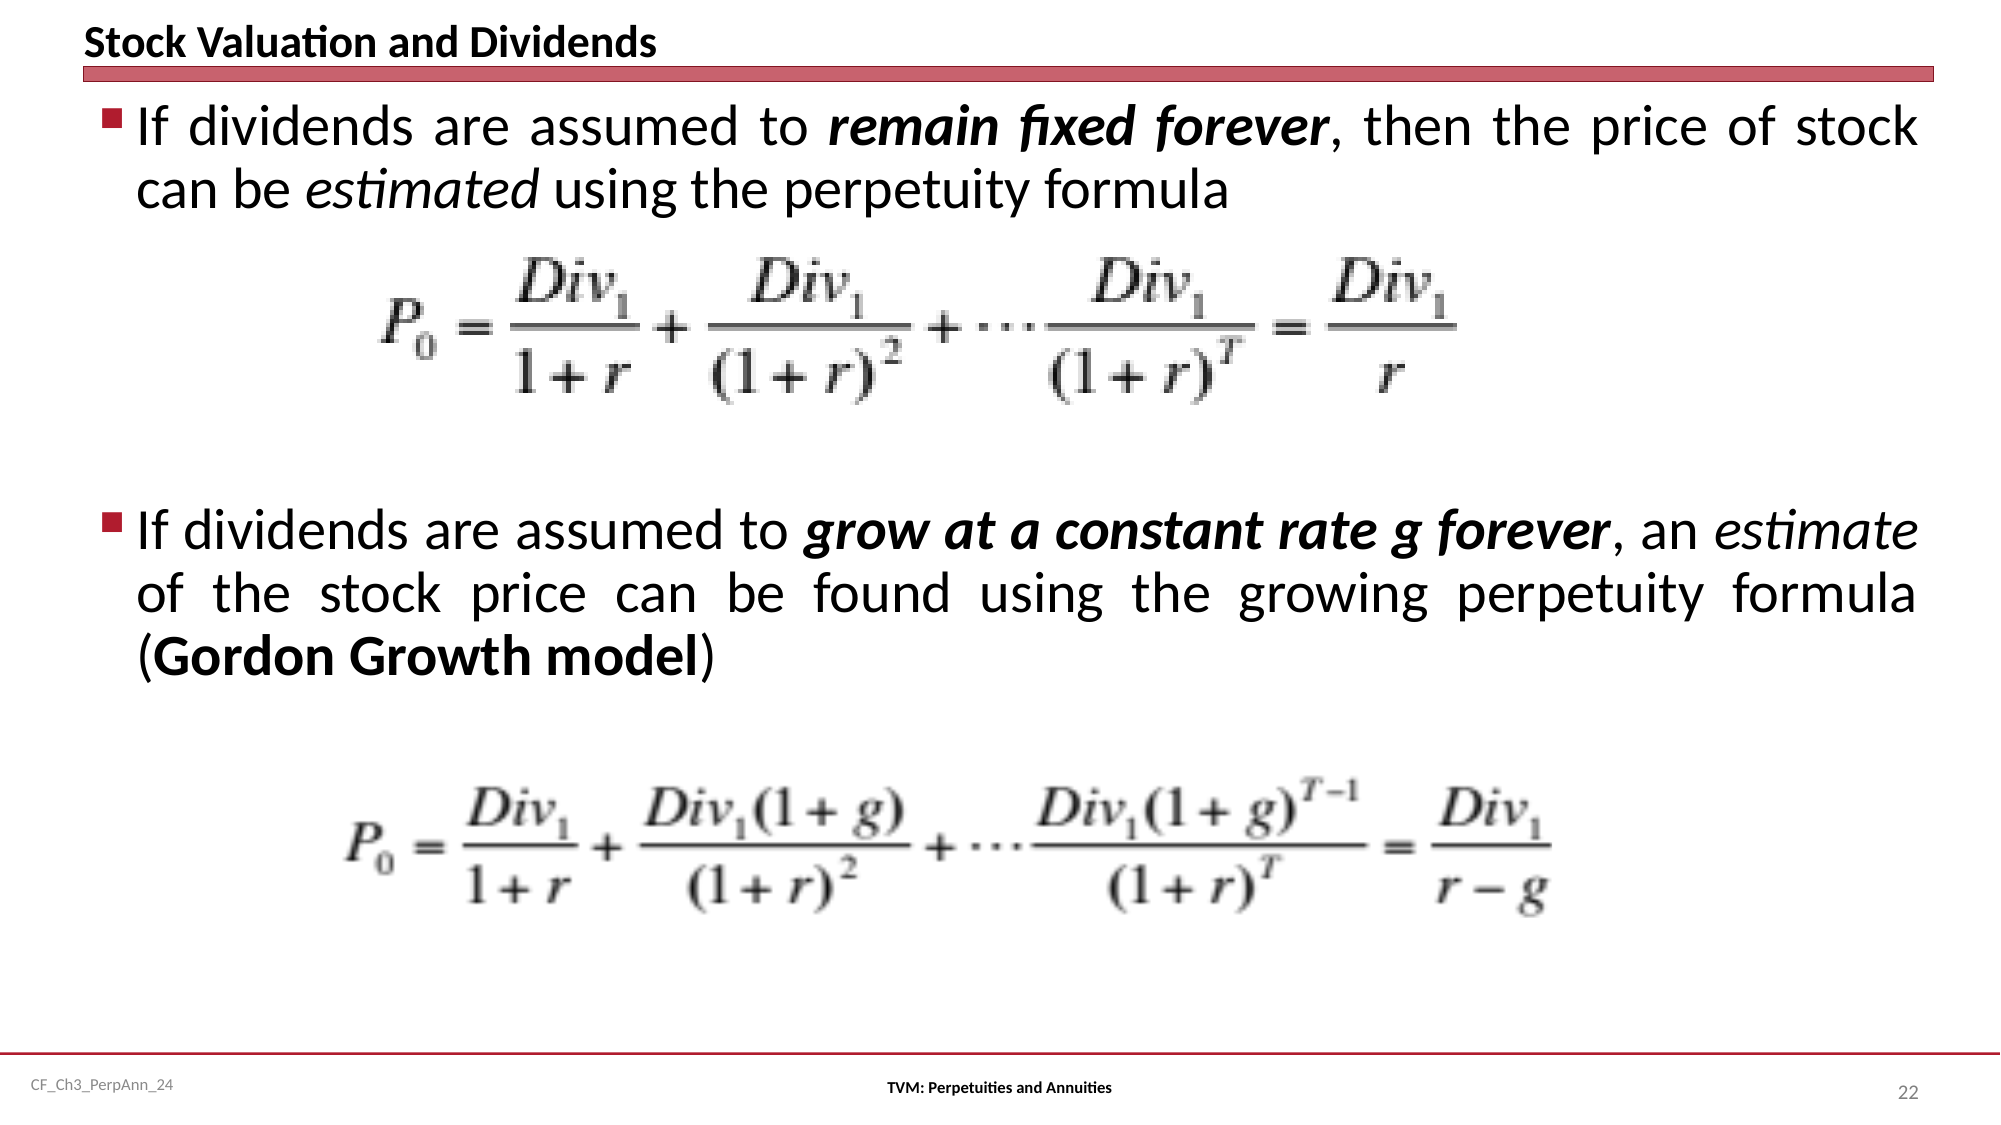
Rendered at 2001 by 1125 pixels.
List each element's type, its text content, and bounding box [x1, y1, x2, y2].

slide_number 22 [1834, 1061, 1934, 1122]
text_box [369, 245, 1458, 407]
list If dividends are assumed to remain fixed forever, then the price of stock can be estimated using the perpetuity formula If dividends are assumed to grow at a constant rate g forever, an estimate of the stock price can be found using the growing perpetuity formula (Gordon Growth model) [83, 87, 1934, 1041]
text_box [337, 767, 1553, 918]
footer TVM: Perpetuities and Annuities [683, 1056, 1317, 1117]
title Stock Valuation and Dividends [83, 6, 1935, 67]
